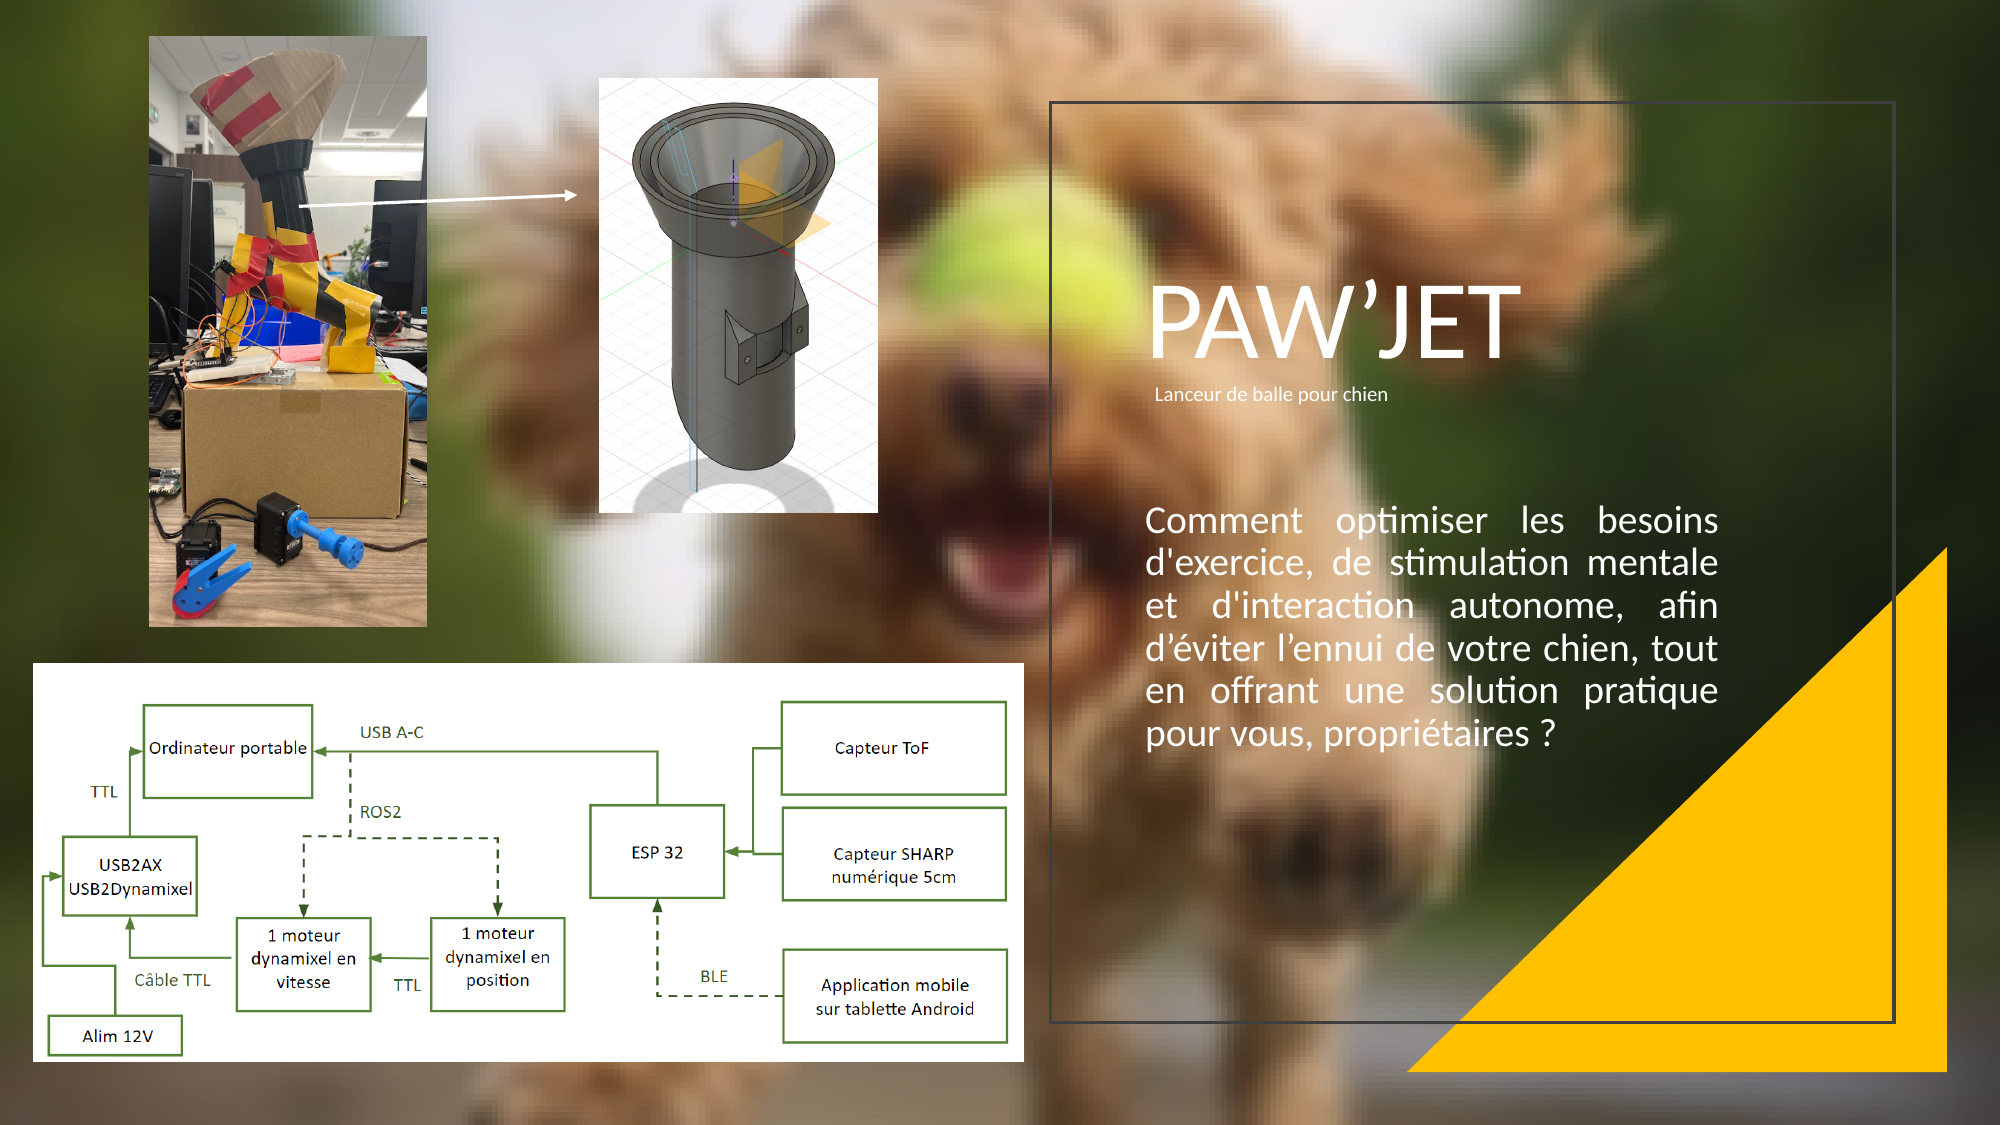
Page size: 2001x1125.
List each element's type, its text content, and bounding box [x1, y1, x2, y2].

text_box PAW’JET Lanceur de balle pour chien [1130, 195, 1823, 457]
text_box Comment optimiser les besoins d'exercice, de stimulation mentale et d'interaction autonome, afin d’éviter l’ennui de votre chien, tout en offrant une solution pratique pour vous, propriétaires ? [1130, 491, 1735, 803]
picture [148, 35, 427, 628]
picture [599, 78, 878, 513]
picture [32, 663, 1024, 1063]
text_box [1406, 547, 1947, 1073]
text_box [0, 0, 2000, 1125]
text_box [1050, 102, 1895, 1023]
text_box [298, 194, 578, 207]
